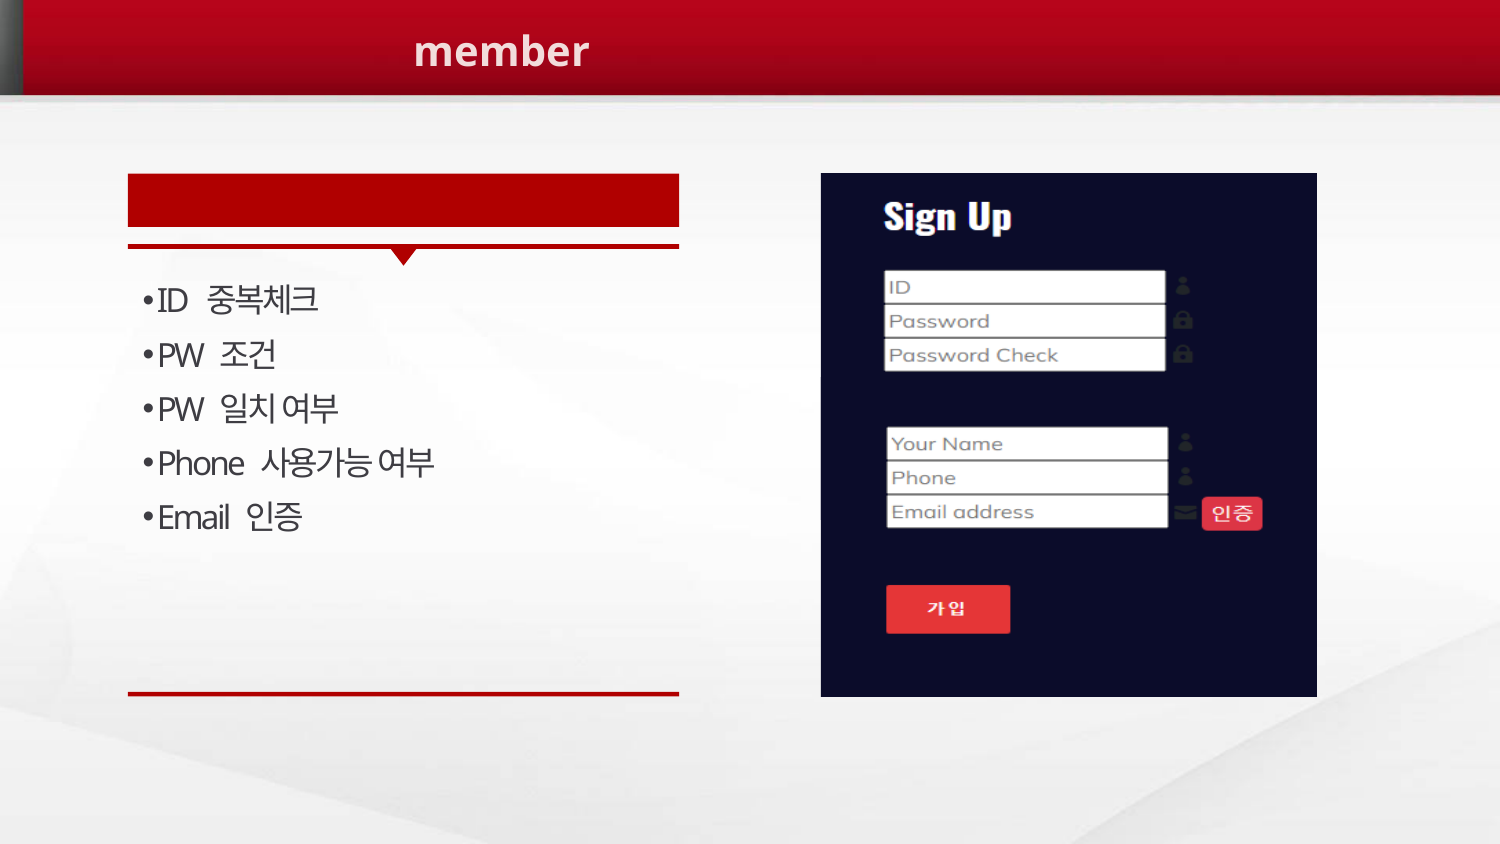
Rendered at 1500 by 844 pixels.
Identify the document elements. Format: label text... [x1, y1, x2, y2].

picture [0, 0, 1500, 844]
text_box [127, 173, 680, 697]
list 3. 시연 & 설명 member [32, 8, 1494, 85]
